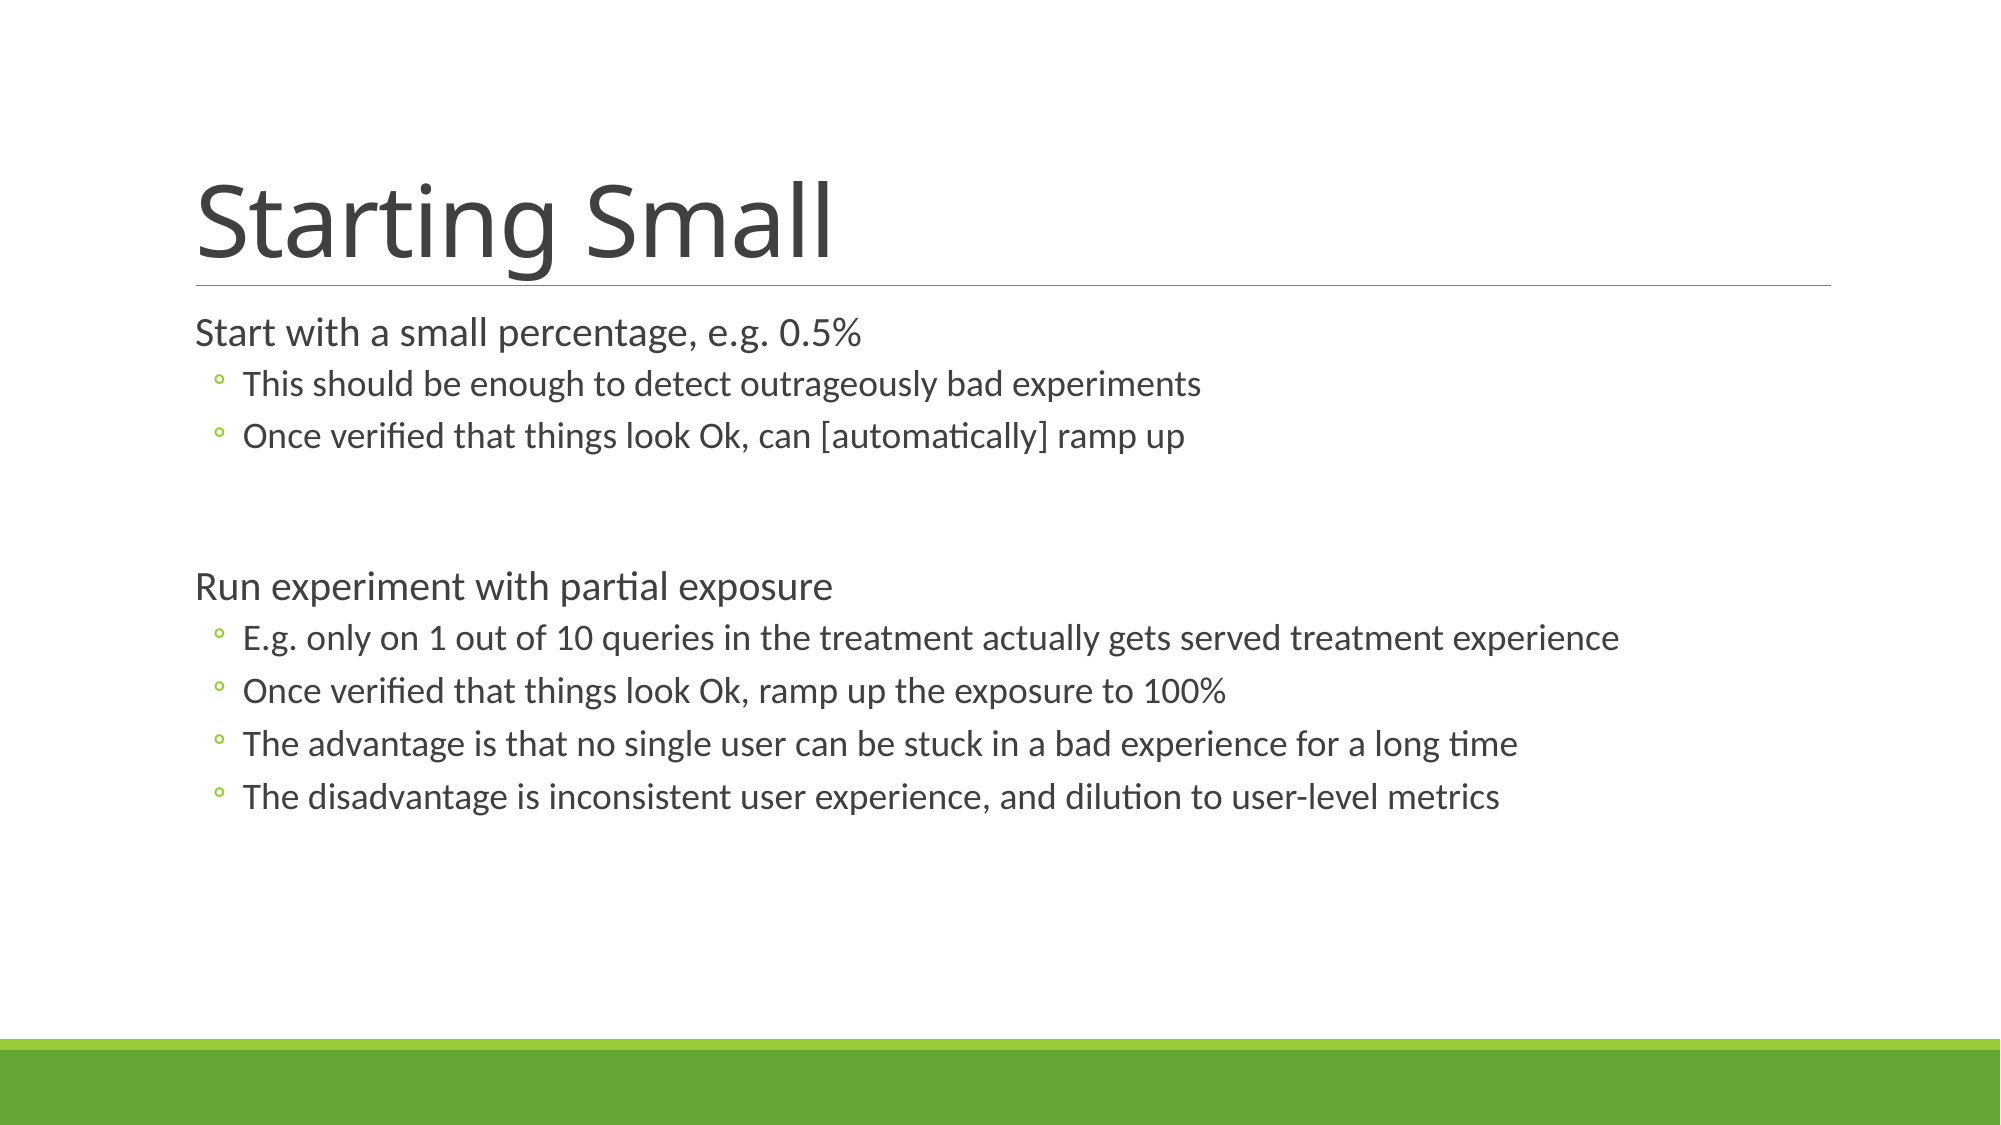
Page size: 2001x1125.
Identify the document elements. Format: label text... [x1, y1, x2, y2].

list Start with a small percentage, e.g. 0.5% This should be enough to detect outrageously bad experiments Once verified that things look Ok, can [automatically] ramp up Run experiment with partial exposure E.g. only on 1 out of 10 queries in the treatment actually gets served treatment experience Once verified that things look Ok, ramp up the exposure to 100% The advantage is that no single user can be stuck in a bad experience for a long time The disadvantage is inconsistent user experience, and dilution to user-level metrics [180, 302, 1830, 963]
title Starting Small [180, 47, 1830, 285]
